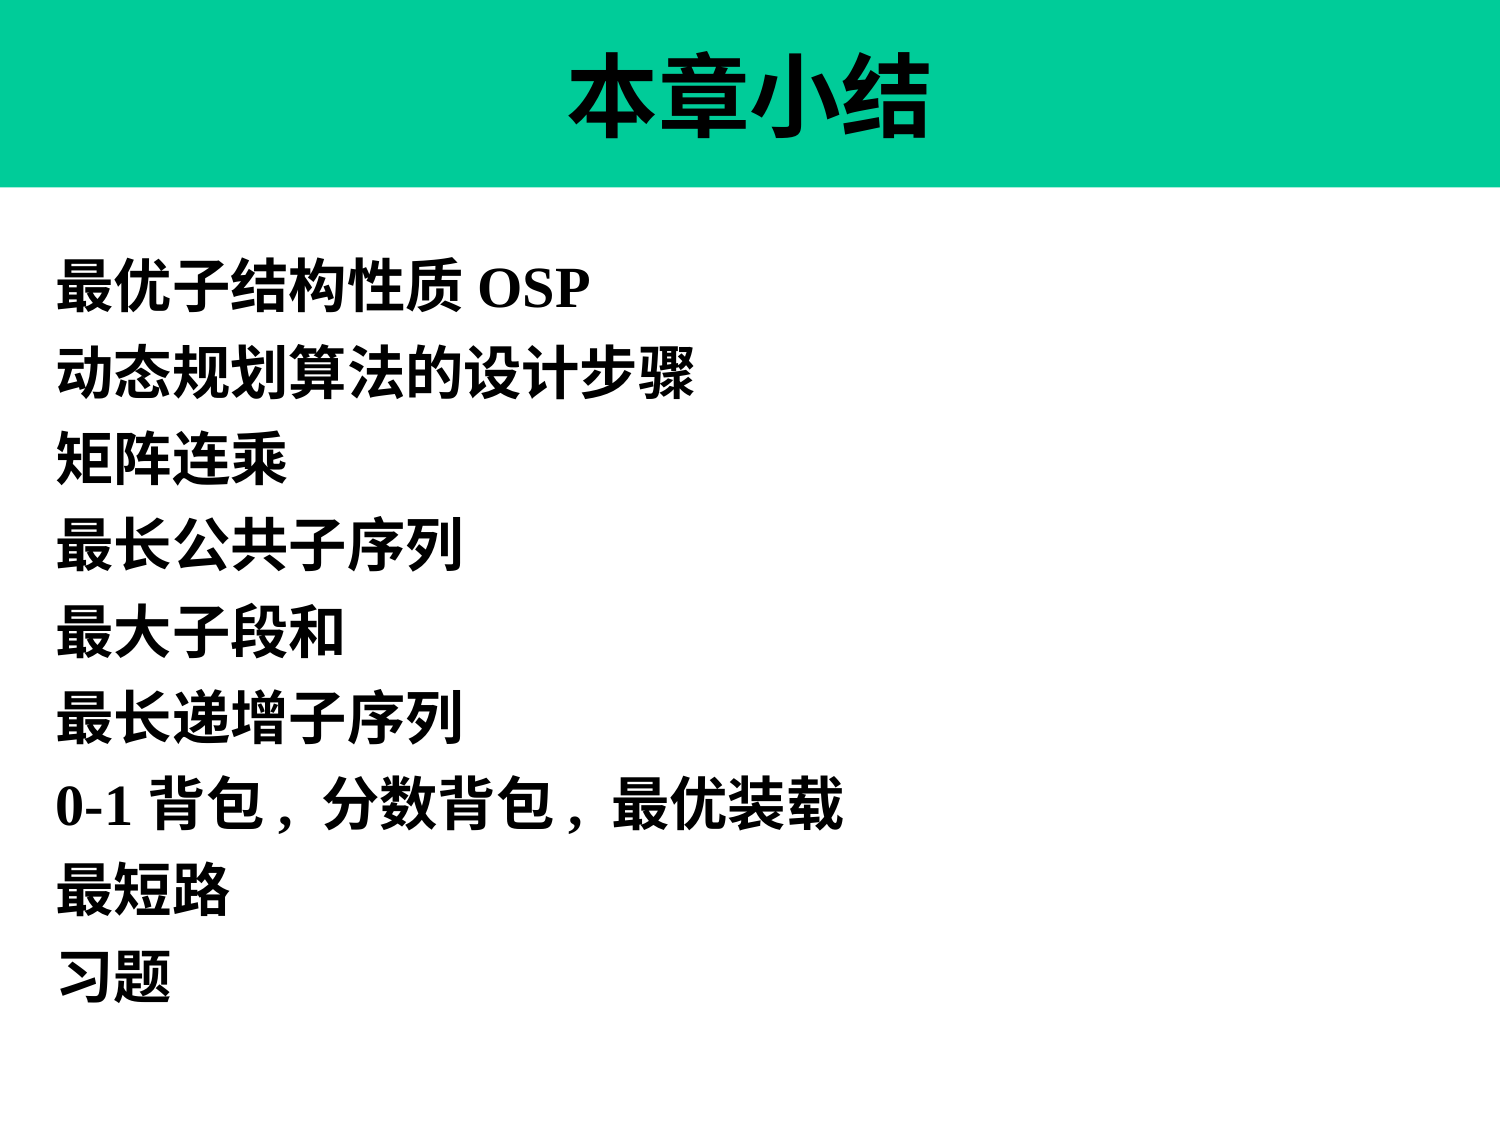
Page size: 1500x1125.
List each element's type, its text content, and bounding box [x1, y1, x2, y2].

title 本章小结 [0, 0, 1500, 188]
text_box 最优子结构性质OSP 动态规划算法的设计步骤 矩阵连乘 最长公共子序列 最大子段和 最长递增子序列 0-1背包, 分数背包, 最优装载 最短路 习题 [41, 231, 1388, 1018]
